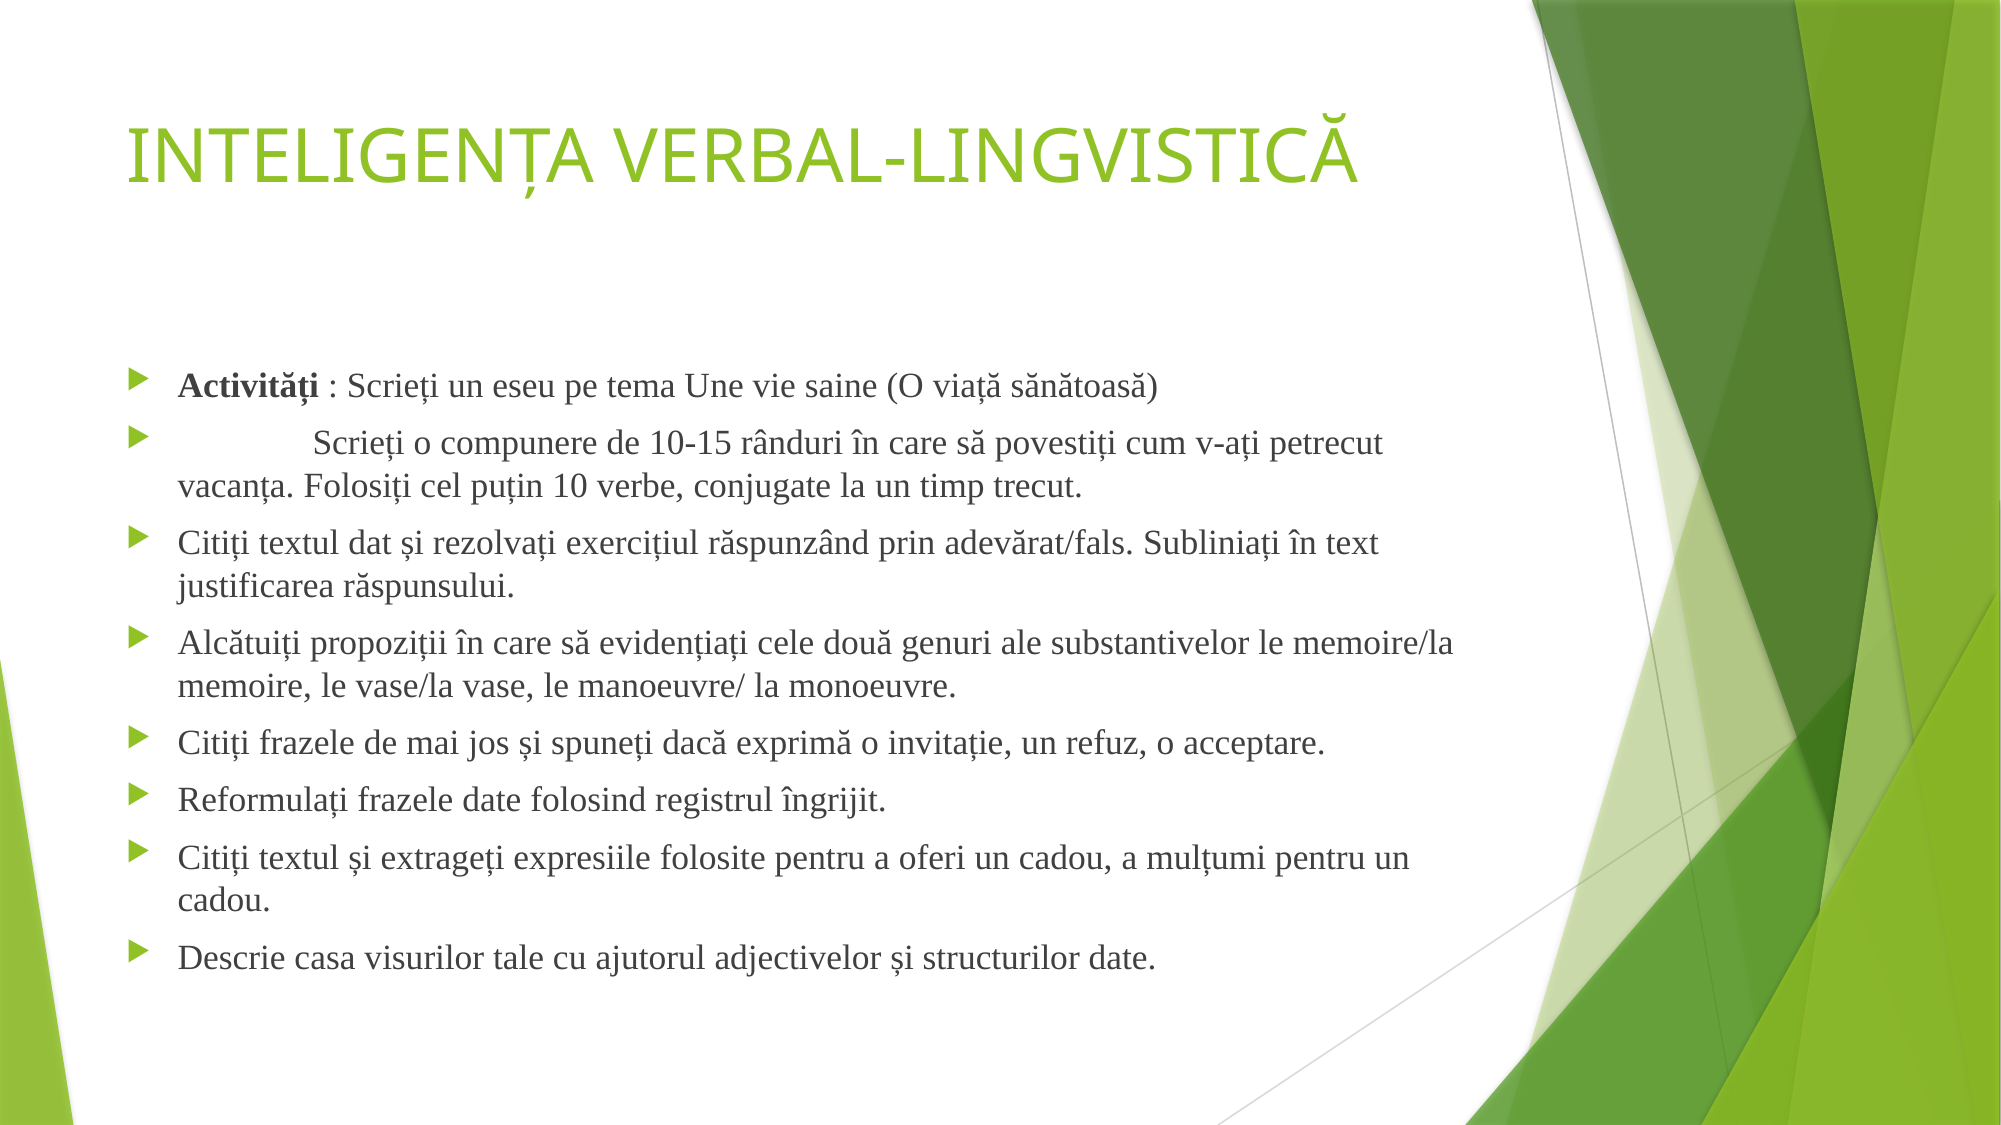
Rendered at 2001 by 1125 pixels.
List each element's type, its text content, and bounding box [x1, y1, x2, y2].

title INTELIGENȚA VERBAL-LINGVISTICĂ [111, 99, 1522, 317]
list Activități : Scrieți un eseu pe tema Une vie saine (O viață sănătoasă) Scrieți o compunere de 10-15 rânduri în care să povestiți cum v-ați petrecut vacanța. Folosiți cel puțin 10 verbe, conjugate la un timp trecut. Citiți textul dat și rezolvați exercițiul răspunzând prin adevărat/fals. Subliniați în text justificarea răspunsului. Alcătuiți propoziții în care să evidențiați cele două genuri ale substantivelor le memoire/la memoire, le vase/la vase, le manoeuvre/ la monoeuvre. Citiți frazele de mai jos și spuneți dacă exprimă o invitație, un refuz, o acceptare. Reformulați frazele date folosind registrul îngrijit. Citiți textul și extrageți expresiile folosite pentru a oferi un cadou, a mulțumi pentru un cadou. Descrie casa visurilor tale cu ajutorul adjectivelor și structurilor date. [111, 354, 1522, 992]
